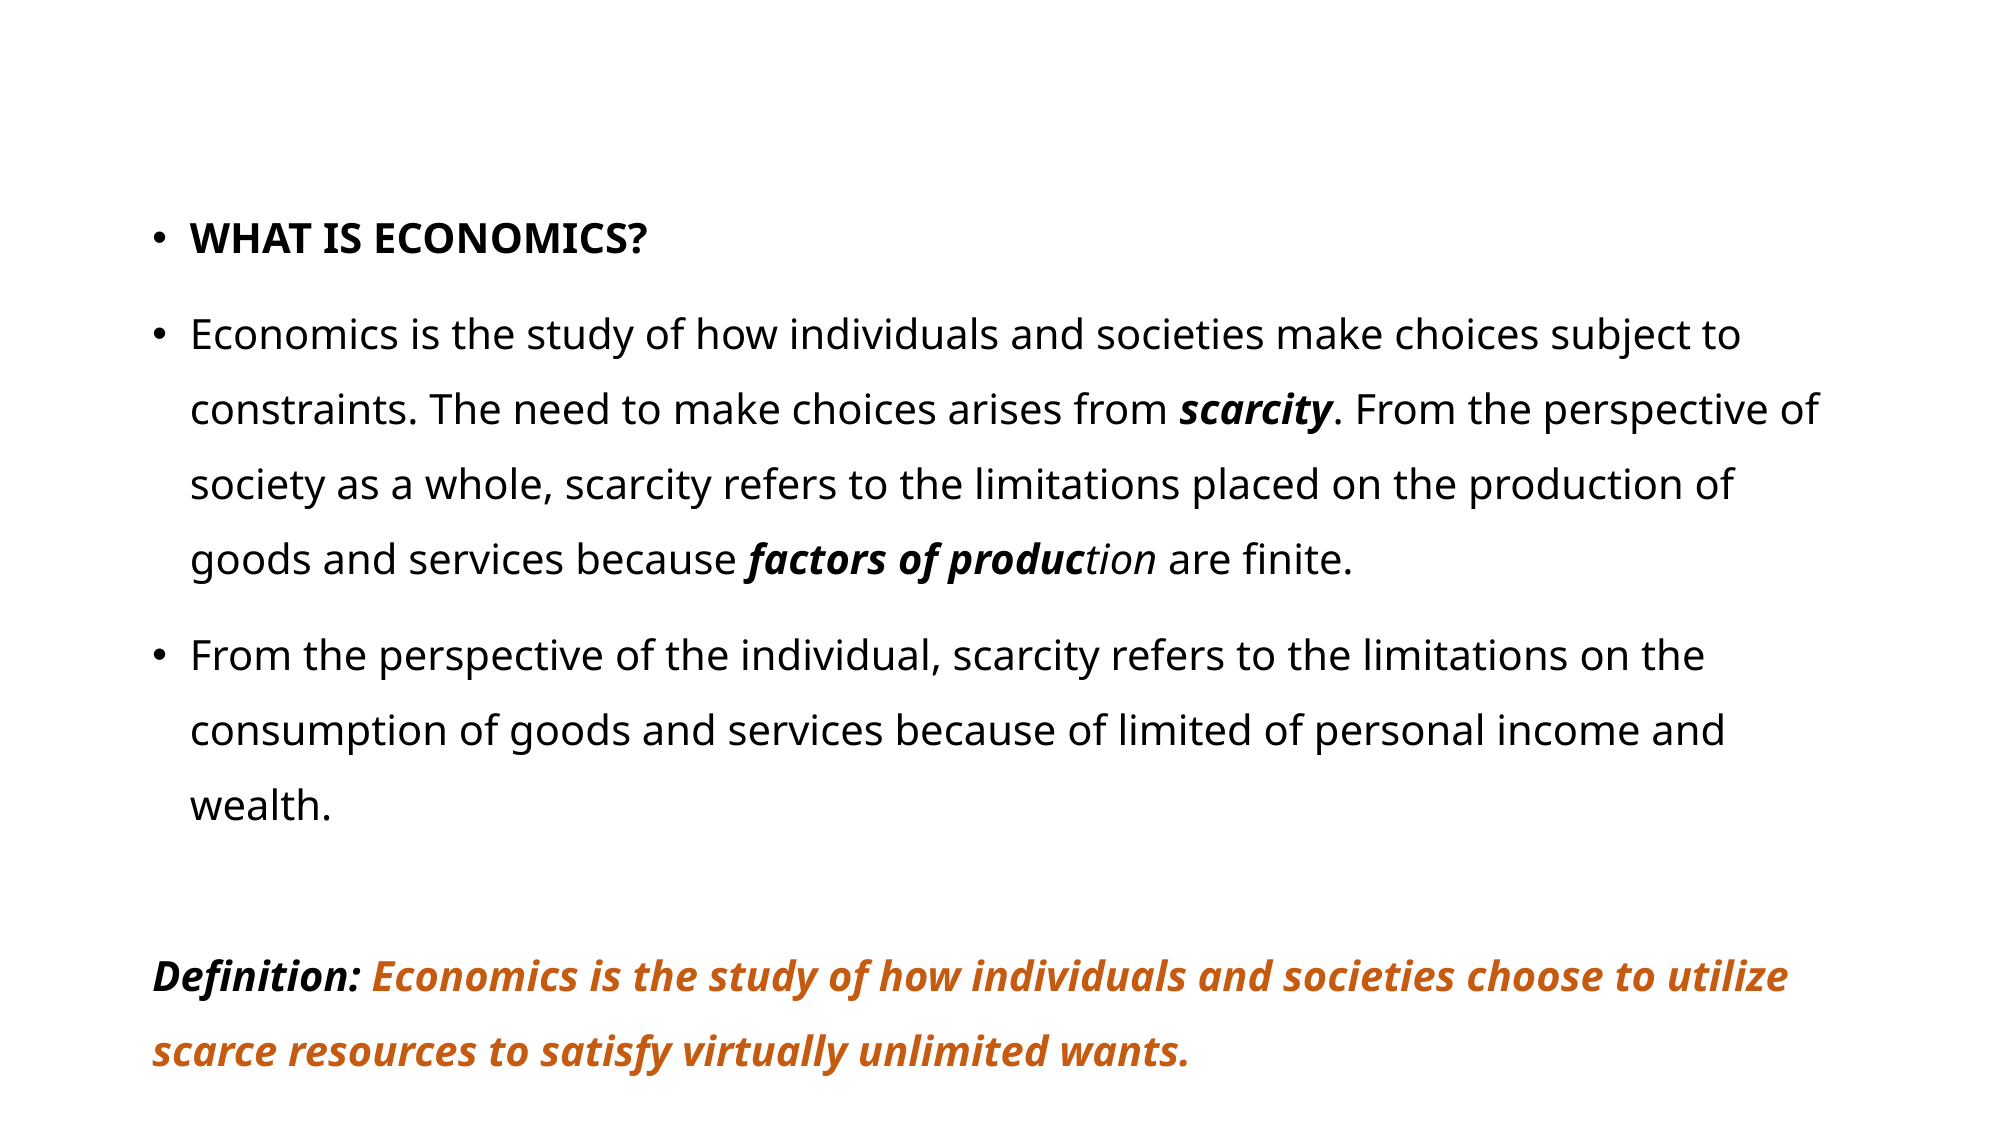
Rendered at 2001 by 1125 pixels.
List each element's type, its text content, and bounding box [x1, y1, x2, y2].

list WHAT IS ECONOMICS? Economics is the study of how individuals and societies make choices subject to constraints. The need to make choices arises from scarcity. From the perspective of society as a whole, scarcity refers to the limitations placed on the production of goods and services because factors of production are finite. From the perspective of the individual, scarcity refers to the limitations on the consumption of goods and services because of limited of personal income and wealth. Definition: Economics is the study of how individuals and societies choose to utilize scarce resources to satisfy virtually unlimited wants. [137, 179, 1863, 946]
